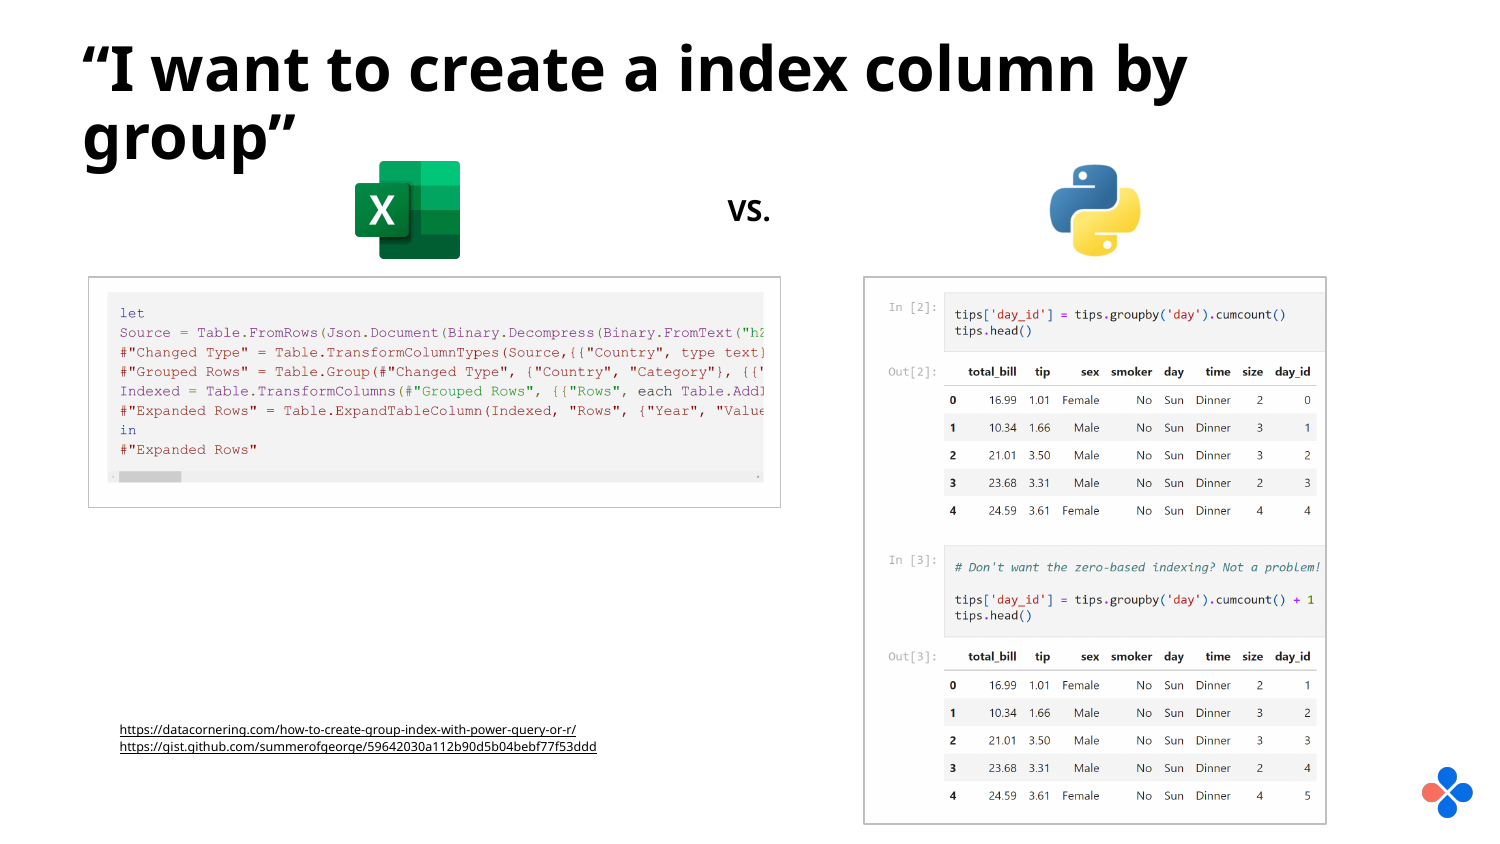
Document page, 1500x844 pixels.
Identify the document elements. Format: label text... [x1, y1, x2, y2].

picture [88, 277, 780, 508]
text_box VS. [689, 176, 809, 242]
title “I want to create a index column by group” [82, 3, 1416, 207]
text_box https://datacornering.com/how-to-create-group-index-with-power-query-or-r/ https://gist.github.com/summerofgeorge/59642030a112b90d5b04bebf77f53ddd [104, 707, 841, 772]
picture [1422, 767, 1474, 818]
picture [1046, 160, 1144, 259]
picture [864, 277, 1326, 824]
picture [355, 160, 461, 259]
